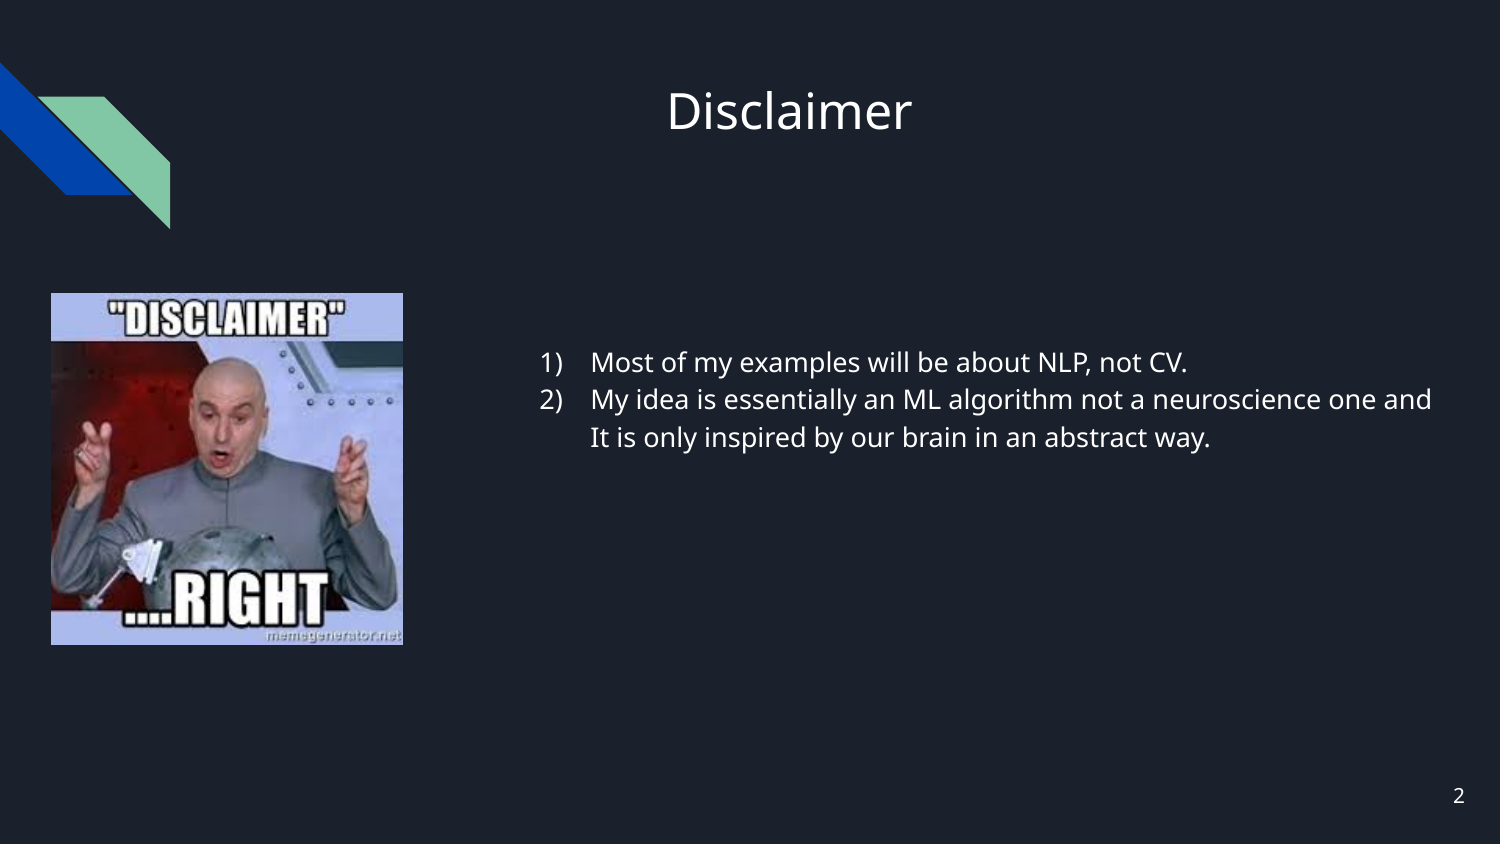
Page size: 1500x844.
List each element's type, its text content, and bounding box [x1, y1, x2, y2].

list Most of my examples will be about NLP, not CV. My idea is essentially an ML algorithm not a neuroscience one and It is only inspired by our brain in an abstract way. [500, 189, 1449, 750]
title Disclaimer [212, 64, 1368, 215]
slide_number ‹#› [1389, 764, 1480, 830]
picture [50, 293, 403, 646]
